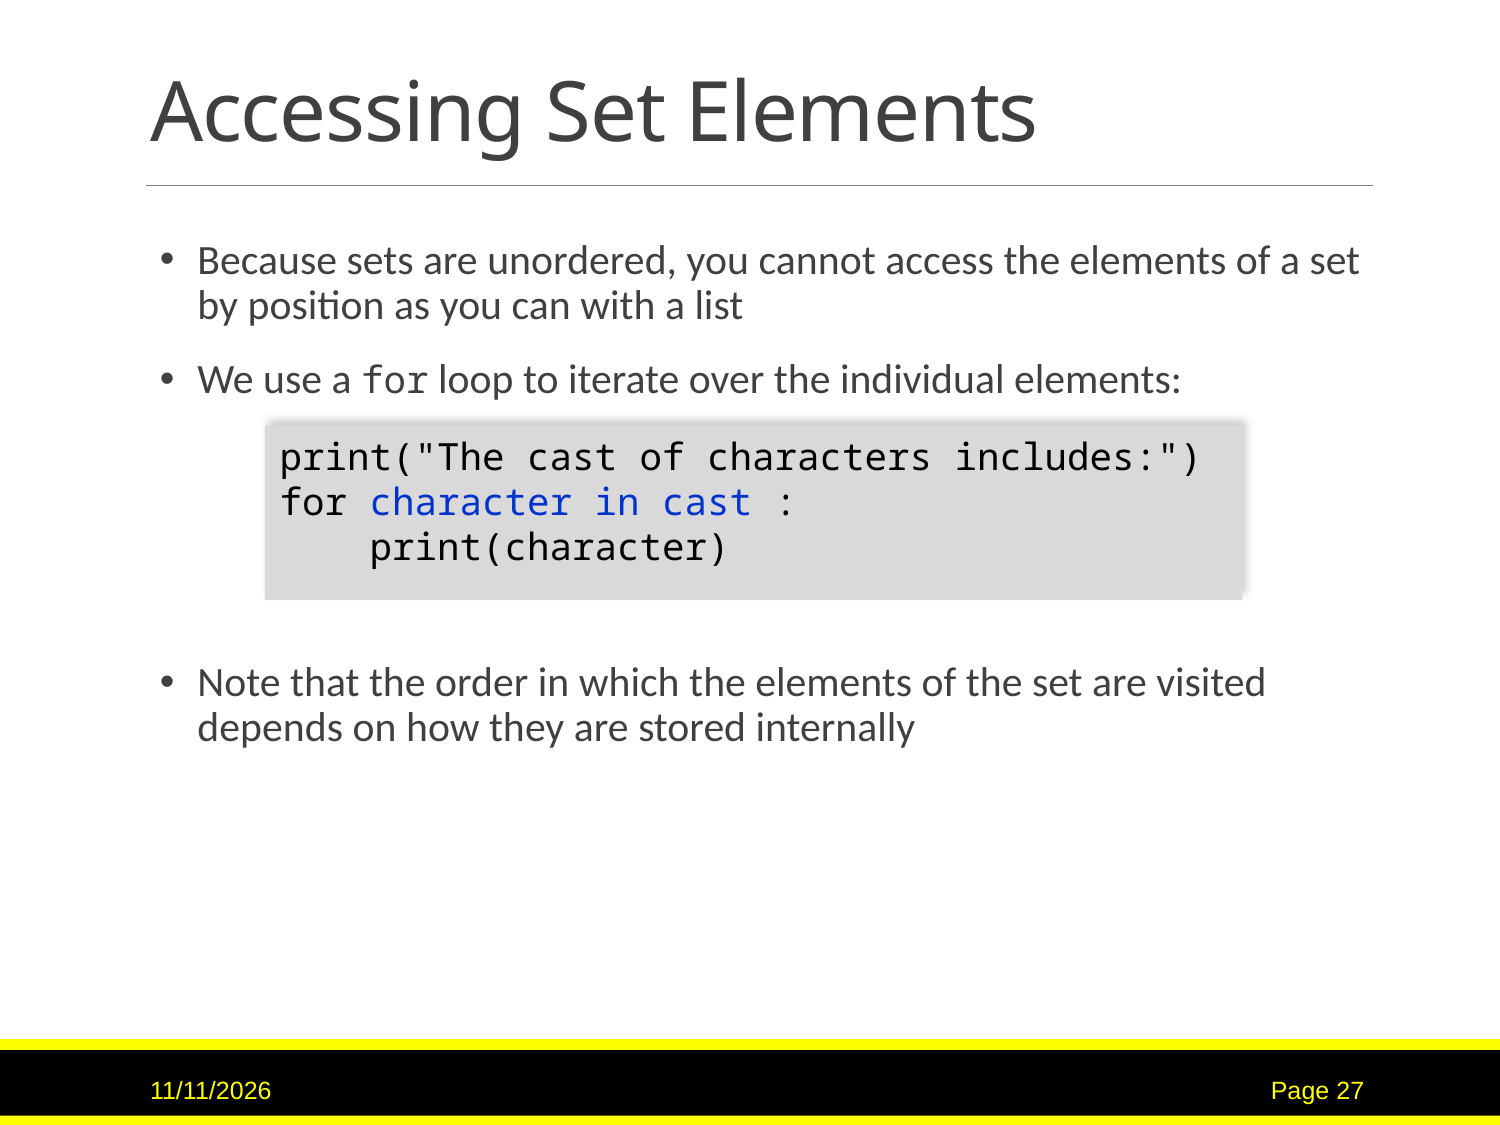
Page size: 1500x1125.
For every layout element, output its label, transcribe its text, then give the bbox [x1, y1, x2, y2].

text_box Because sets are unordered, you cannot access the elements of a set by position as you can with a list We use a for loop to iterate over the individual elements: [159, 230, 1398, 516]
title Accessing Set Elements [135, 47, 1373, 167]
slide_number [135, 1059, 440, 1120]
slide_number Page 27 [1218, 1059, 1380, 1120]
text_box print("The cast of characters includes:") for character in cast : print(character) [264, 516, 1243, 600]
list Note that the order in which the elements of the set are visited depends on how they are stored internally [159, 653, 1398, 923]
